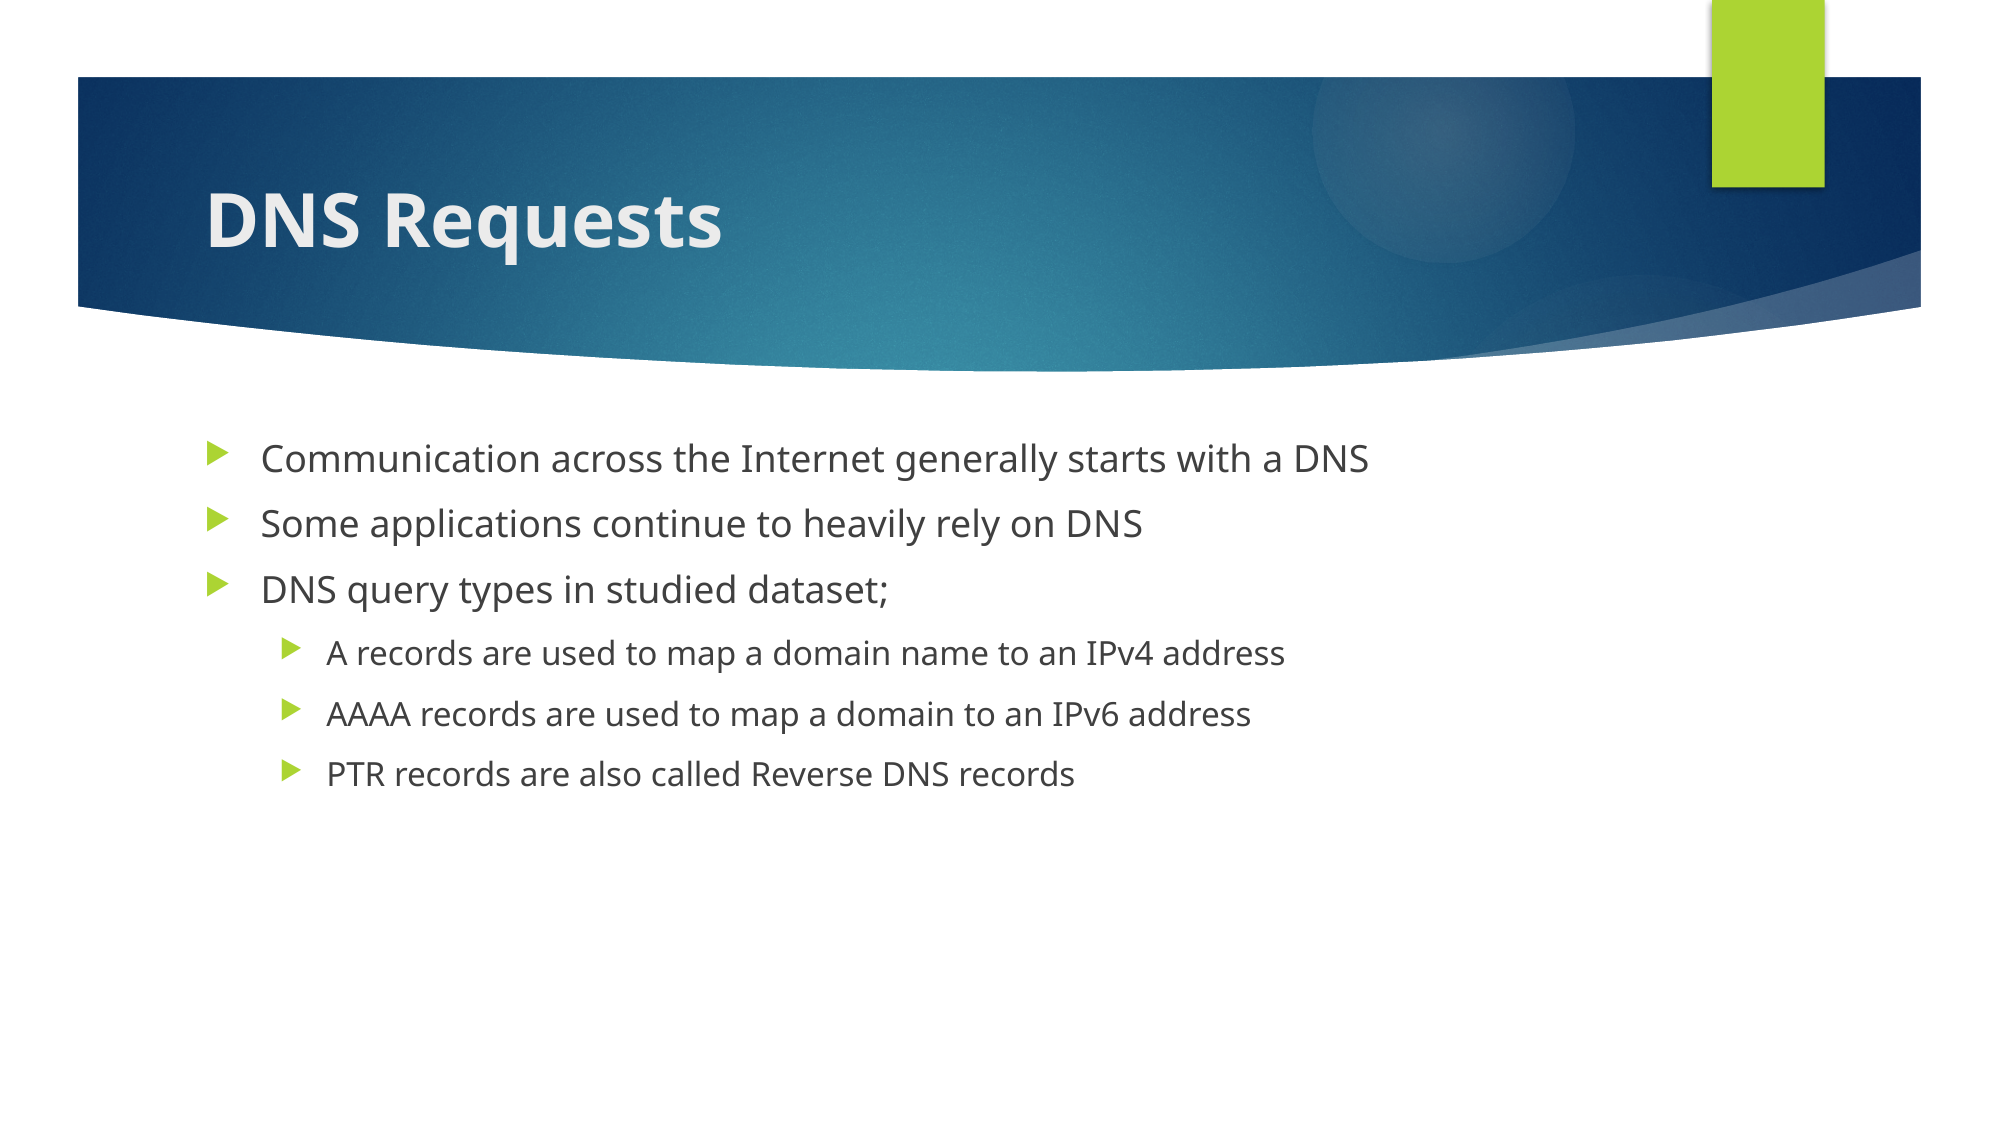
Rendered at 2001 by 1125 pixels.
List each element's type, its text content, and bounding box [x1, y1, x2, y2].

title DNS Requests [189, 159, 1627, 276]
list Communication across the Internet generally starts with a DNS Some applications continue to heavily rely on DNS DNS query types in studied dataset; A records are used to map a domain name to an IPv4 address AAAA records are used to map a domain to an IPv6 address PTR records are also called Reverse DNS records [189, 427, 1627, 988]
